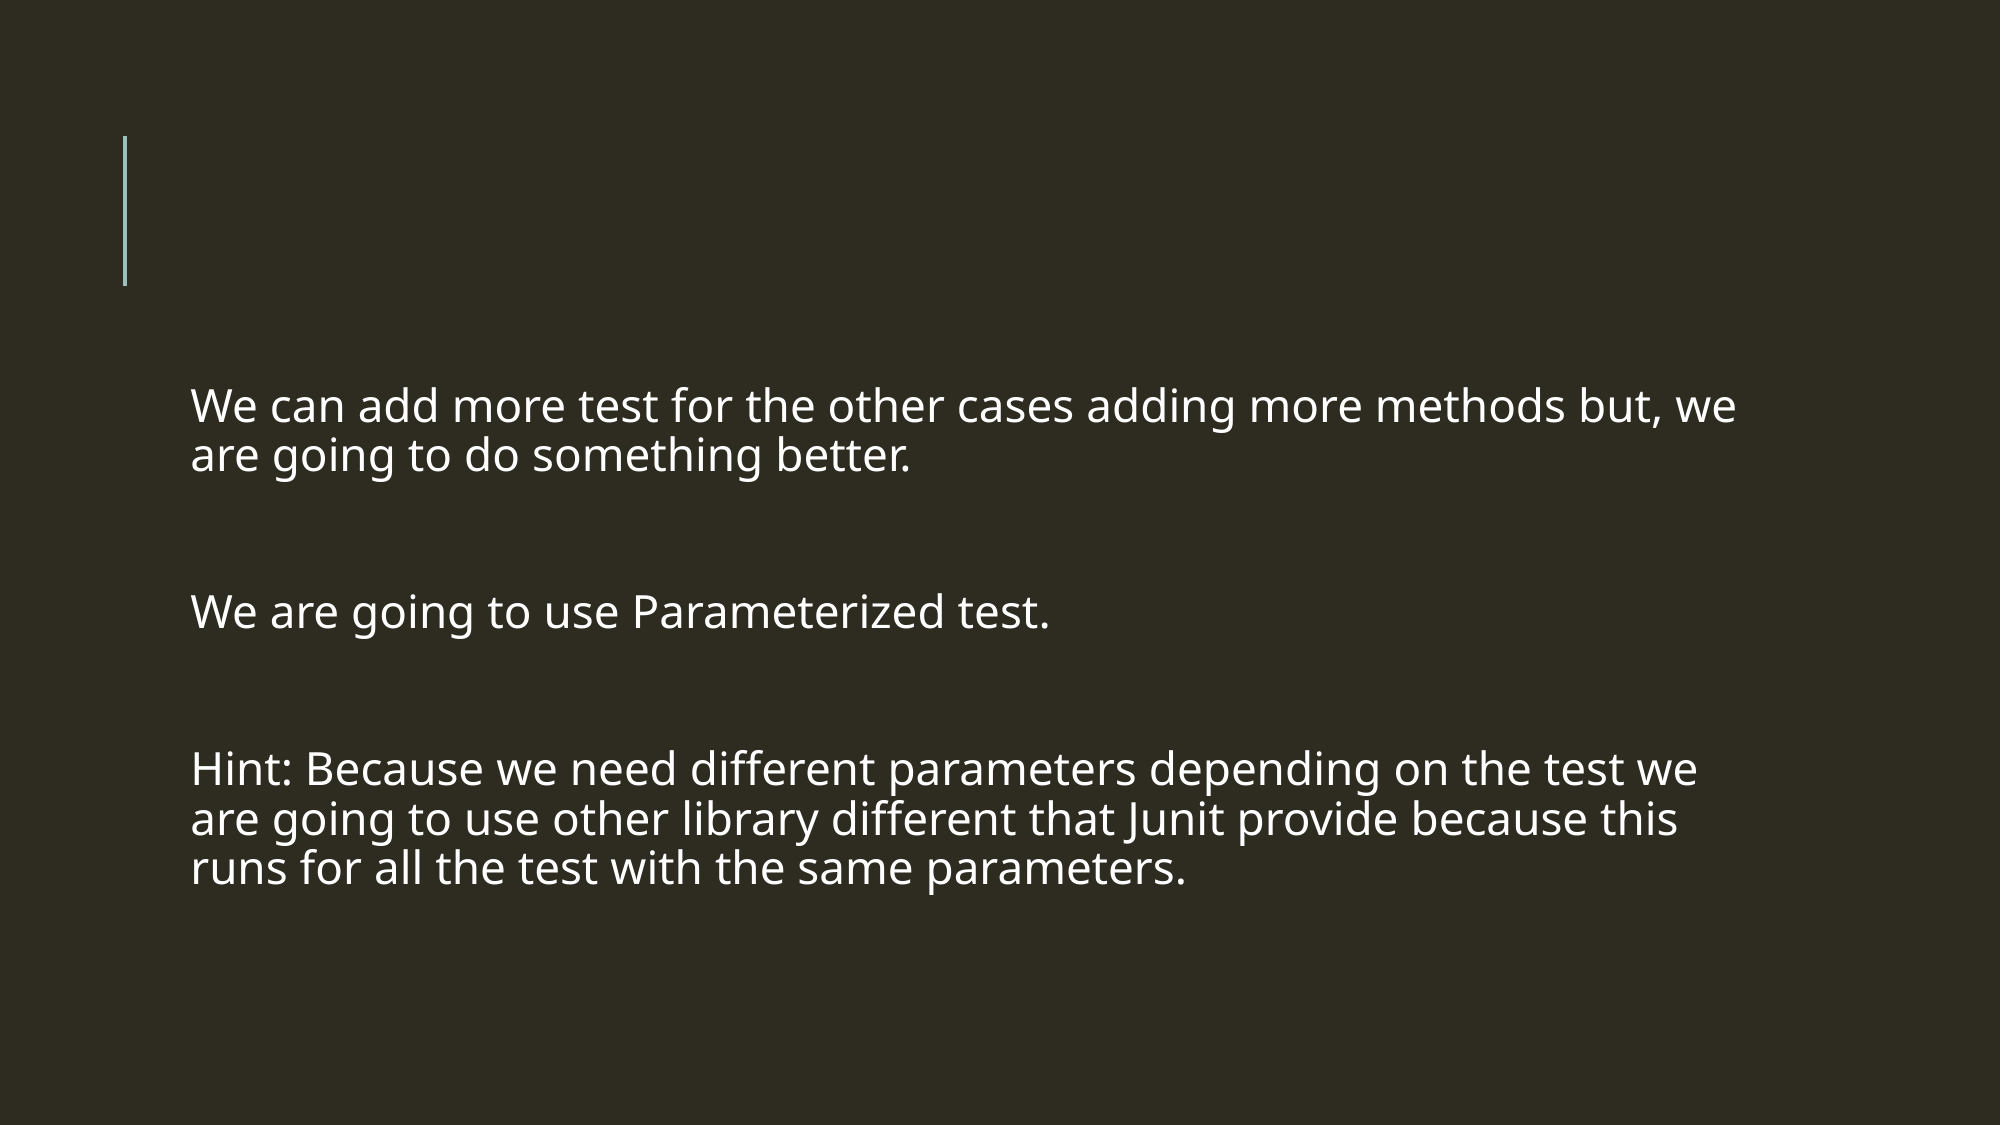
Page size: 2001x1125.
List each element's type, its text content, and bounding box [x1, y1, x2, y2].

list We can add more test for the other cases adding more methods but, we are going to do something better. We are going to use Parameterized test. Hint: Because we need different parameters depending on the test we are going to use other library different that Junit provide because this runs for all the test with the same parameters. [168, 375, 1763, 1035]
